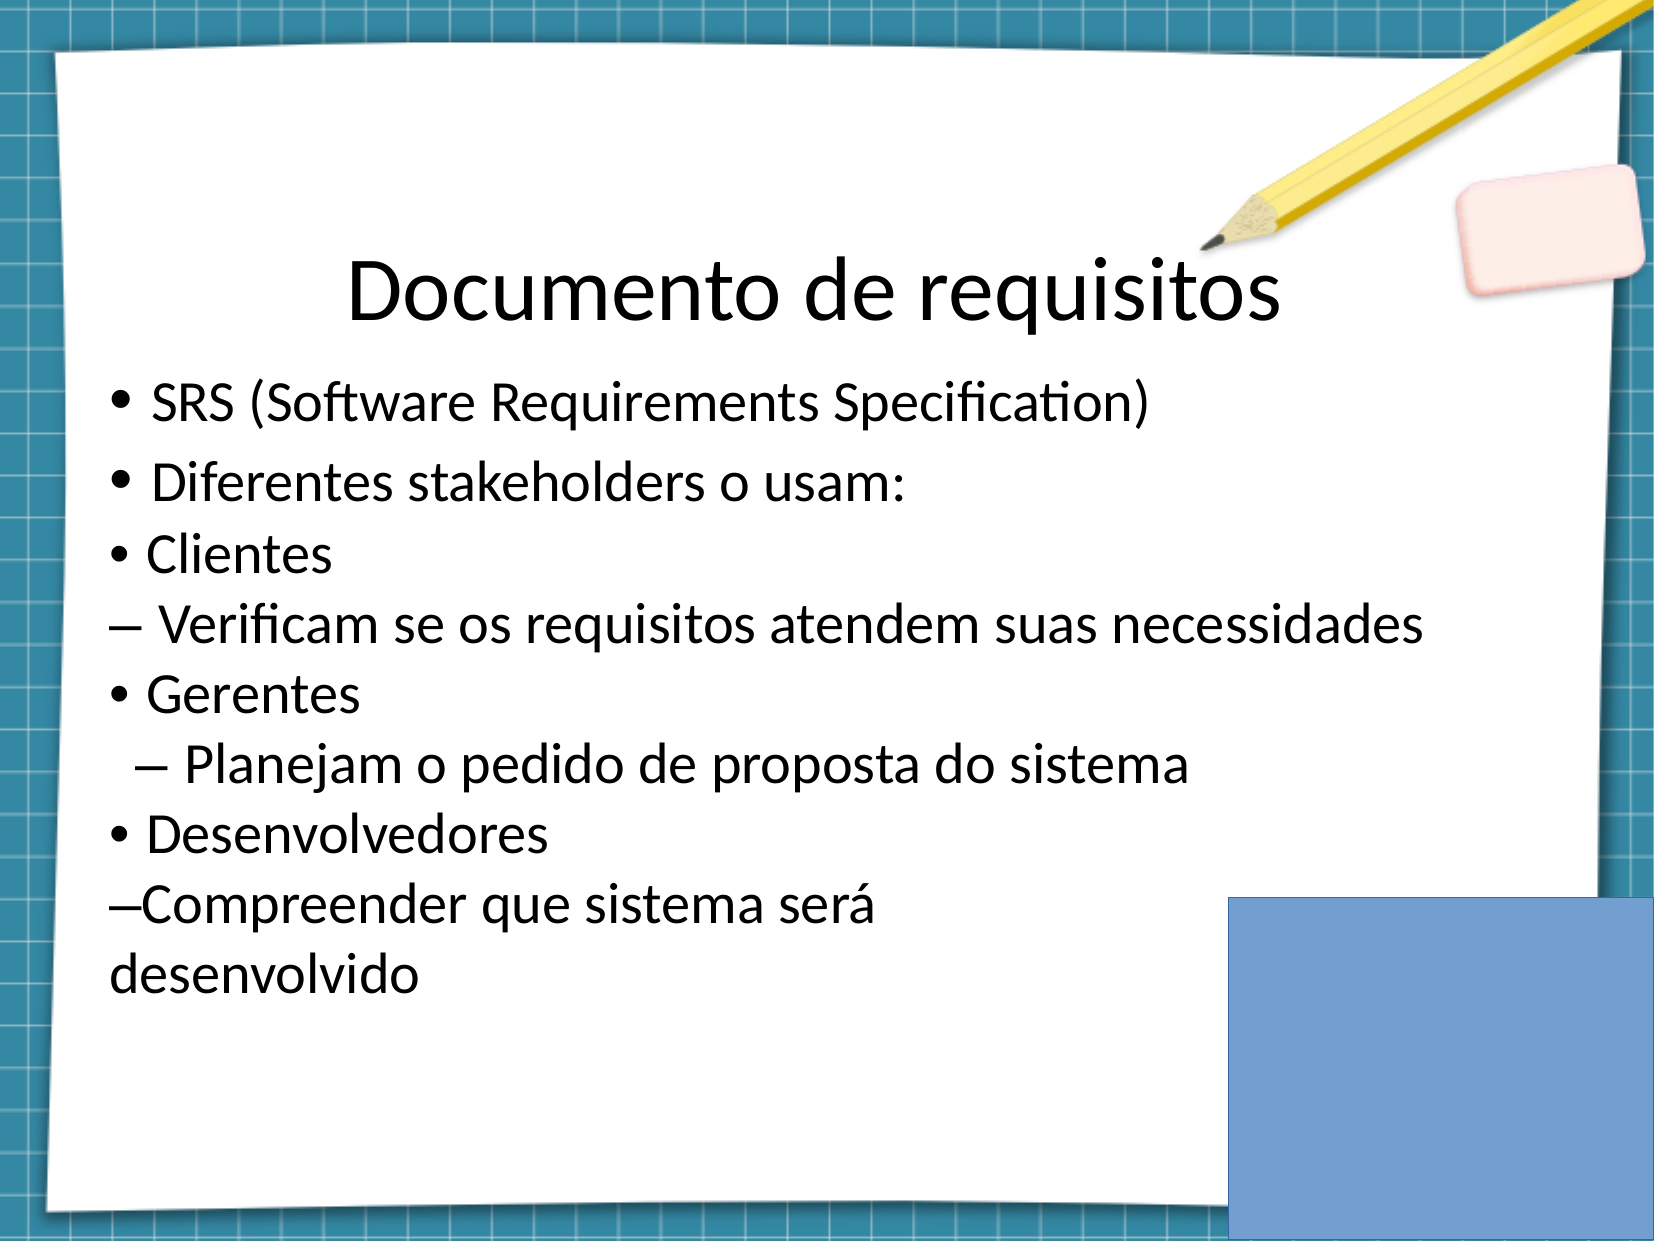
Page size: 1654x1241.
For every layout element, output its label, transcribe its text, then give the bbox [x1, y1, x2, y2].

text_box Documento de requisitos [70, 141, 1559, 425]
picture [0, 0, 1654, 1241]
text_box • SRS (Software Requirements Specification) • Diferentes stakeholders o usam: • Clientes – Verificam se os requisitos atendem suas necessidades • Gerentes – Planejam o pedido de proposta do sistema • Desenvolvedores –Compreender que sistema será desenvolvido [94, 347, 1441, 996]
